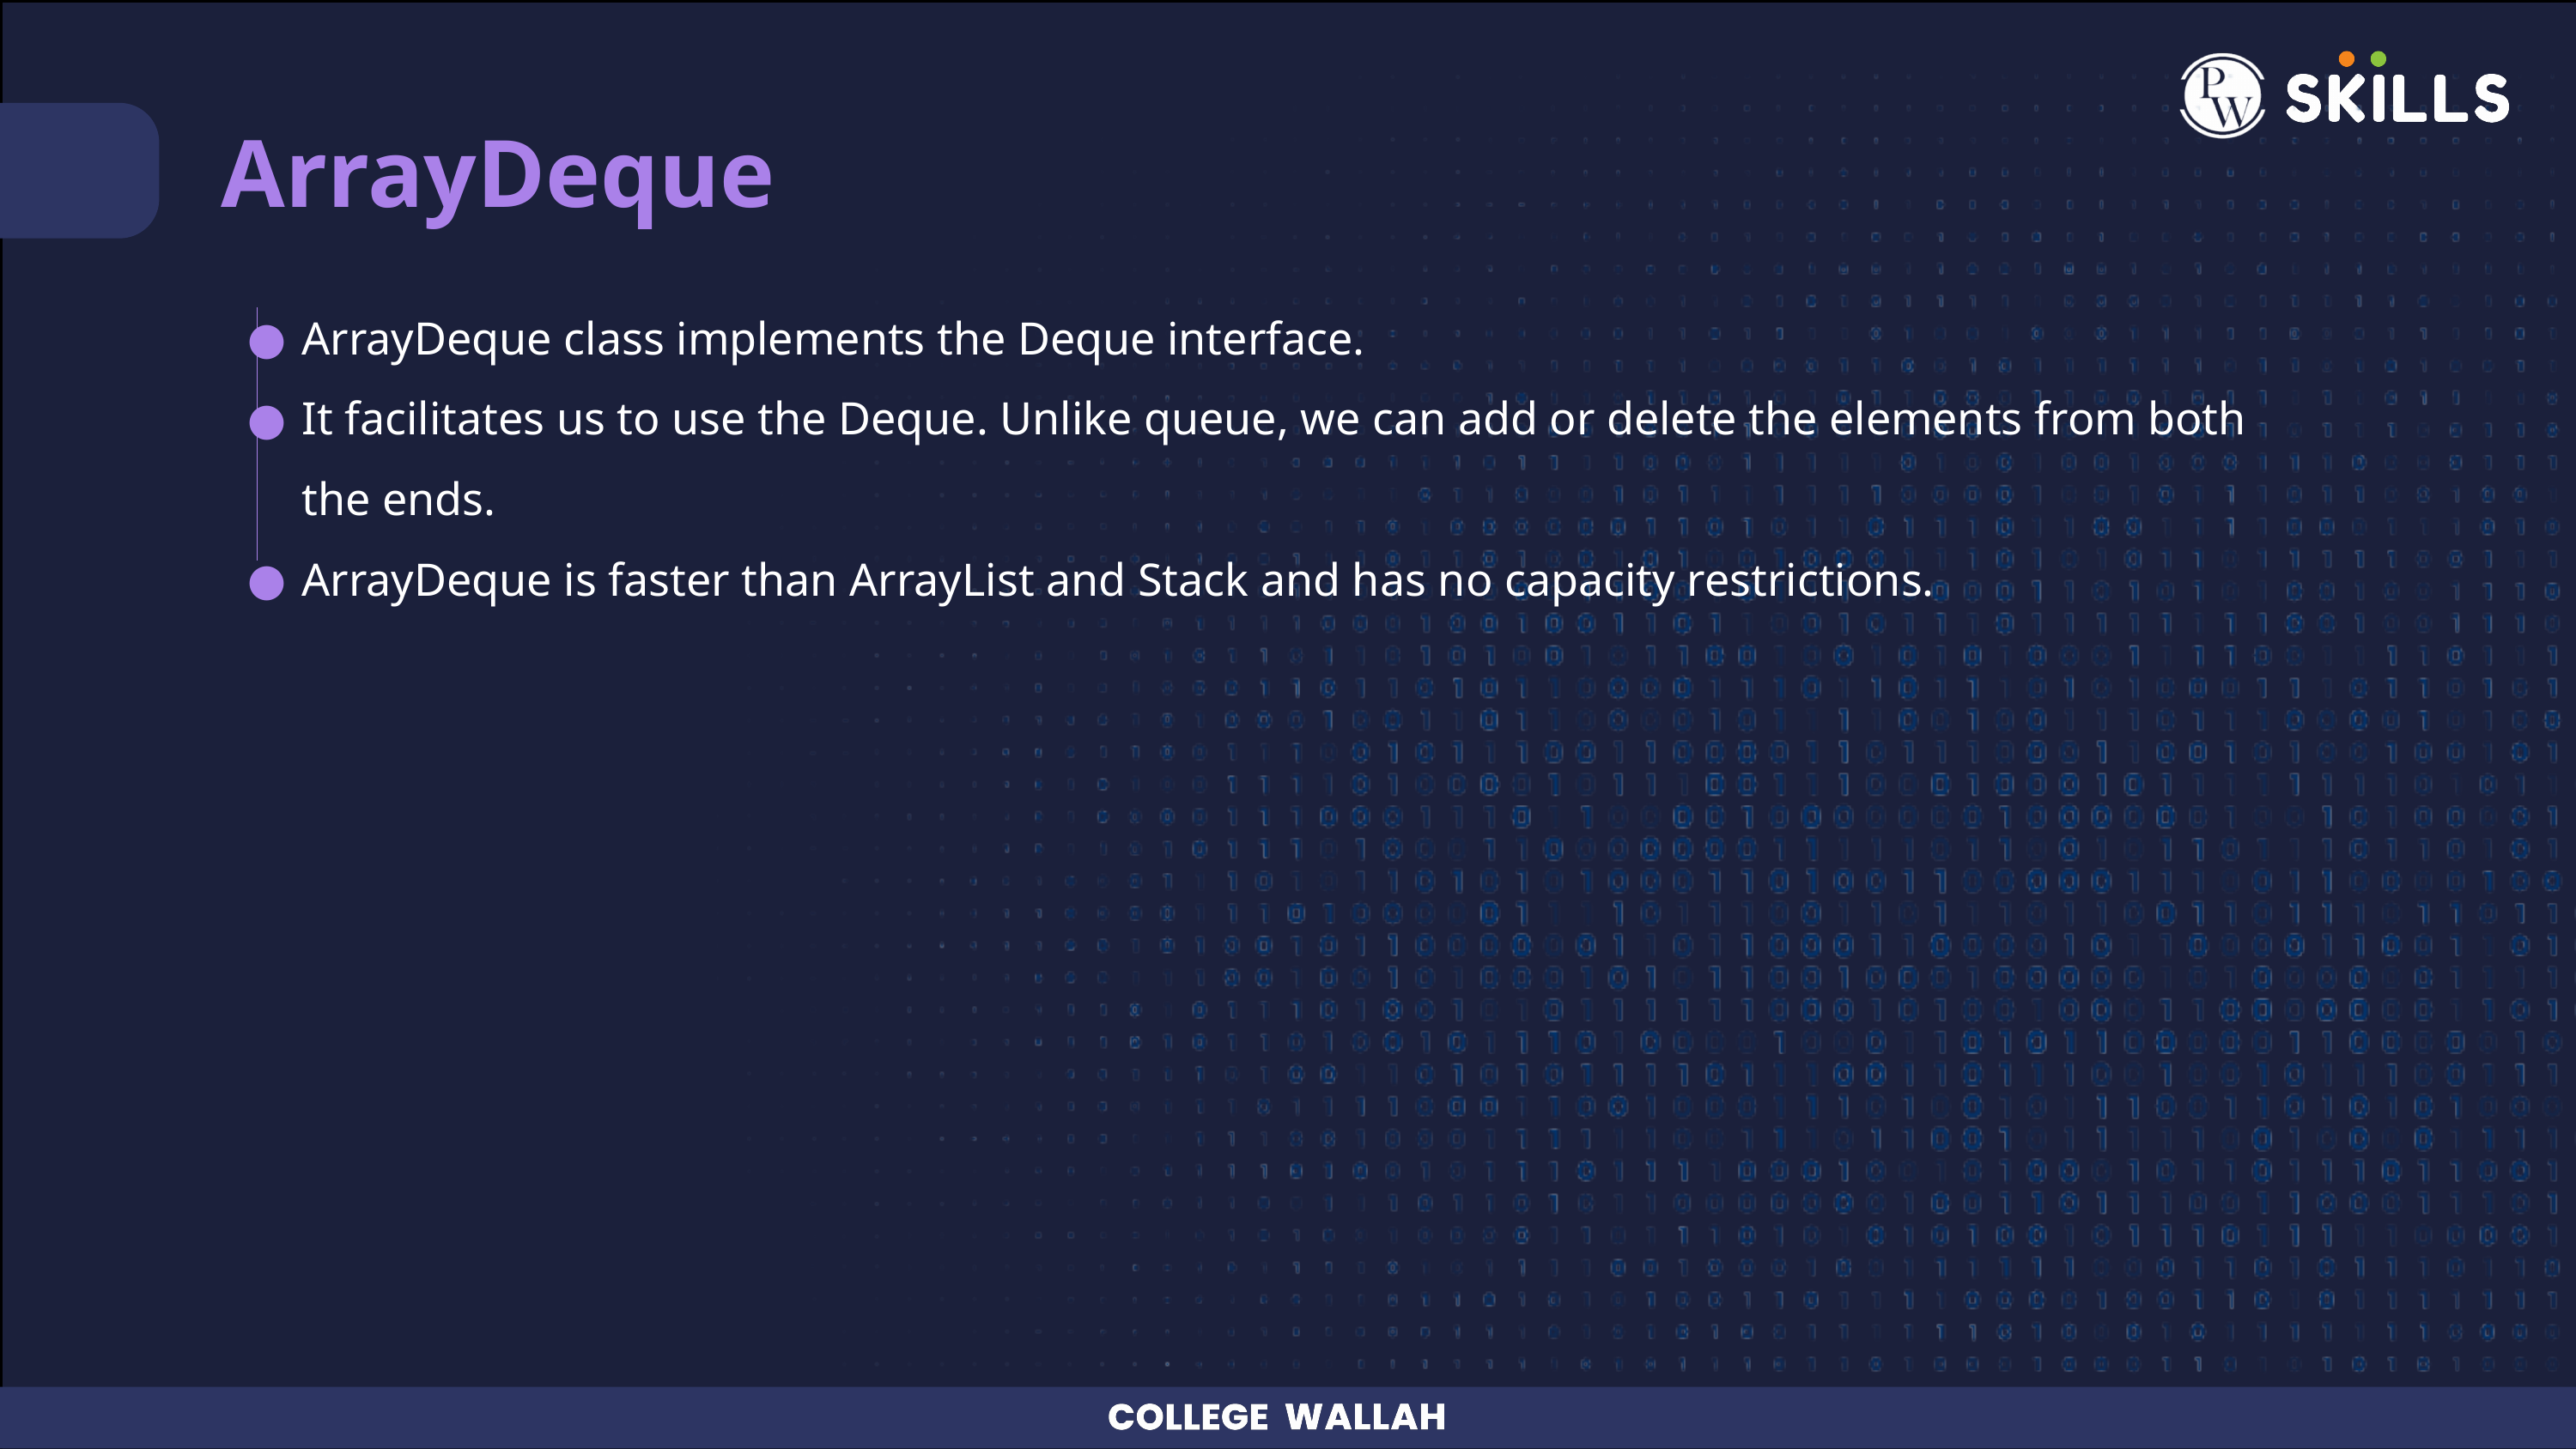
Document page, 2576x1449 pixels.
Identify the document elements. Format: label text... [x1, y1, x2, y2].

text_box ArrayDeque class implements the Deque interface. It facilitates us to use the Deque. Unlike queue, we can add or delete the elements from both the ends. ArrayDeque is faster than ArrayList and Stack and has no capacity restrictions. [224, 270, 2269, 618]
picture [716, 0, 2576, 1375]
picture [1274, 1397, 1479, 1446]
picture [1103, 1394, 1273, 1436]
text_box ArrayDeque [221, 114, 2171, 227]
